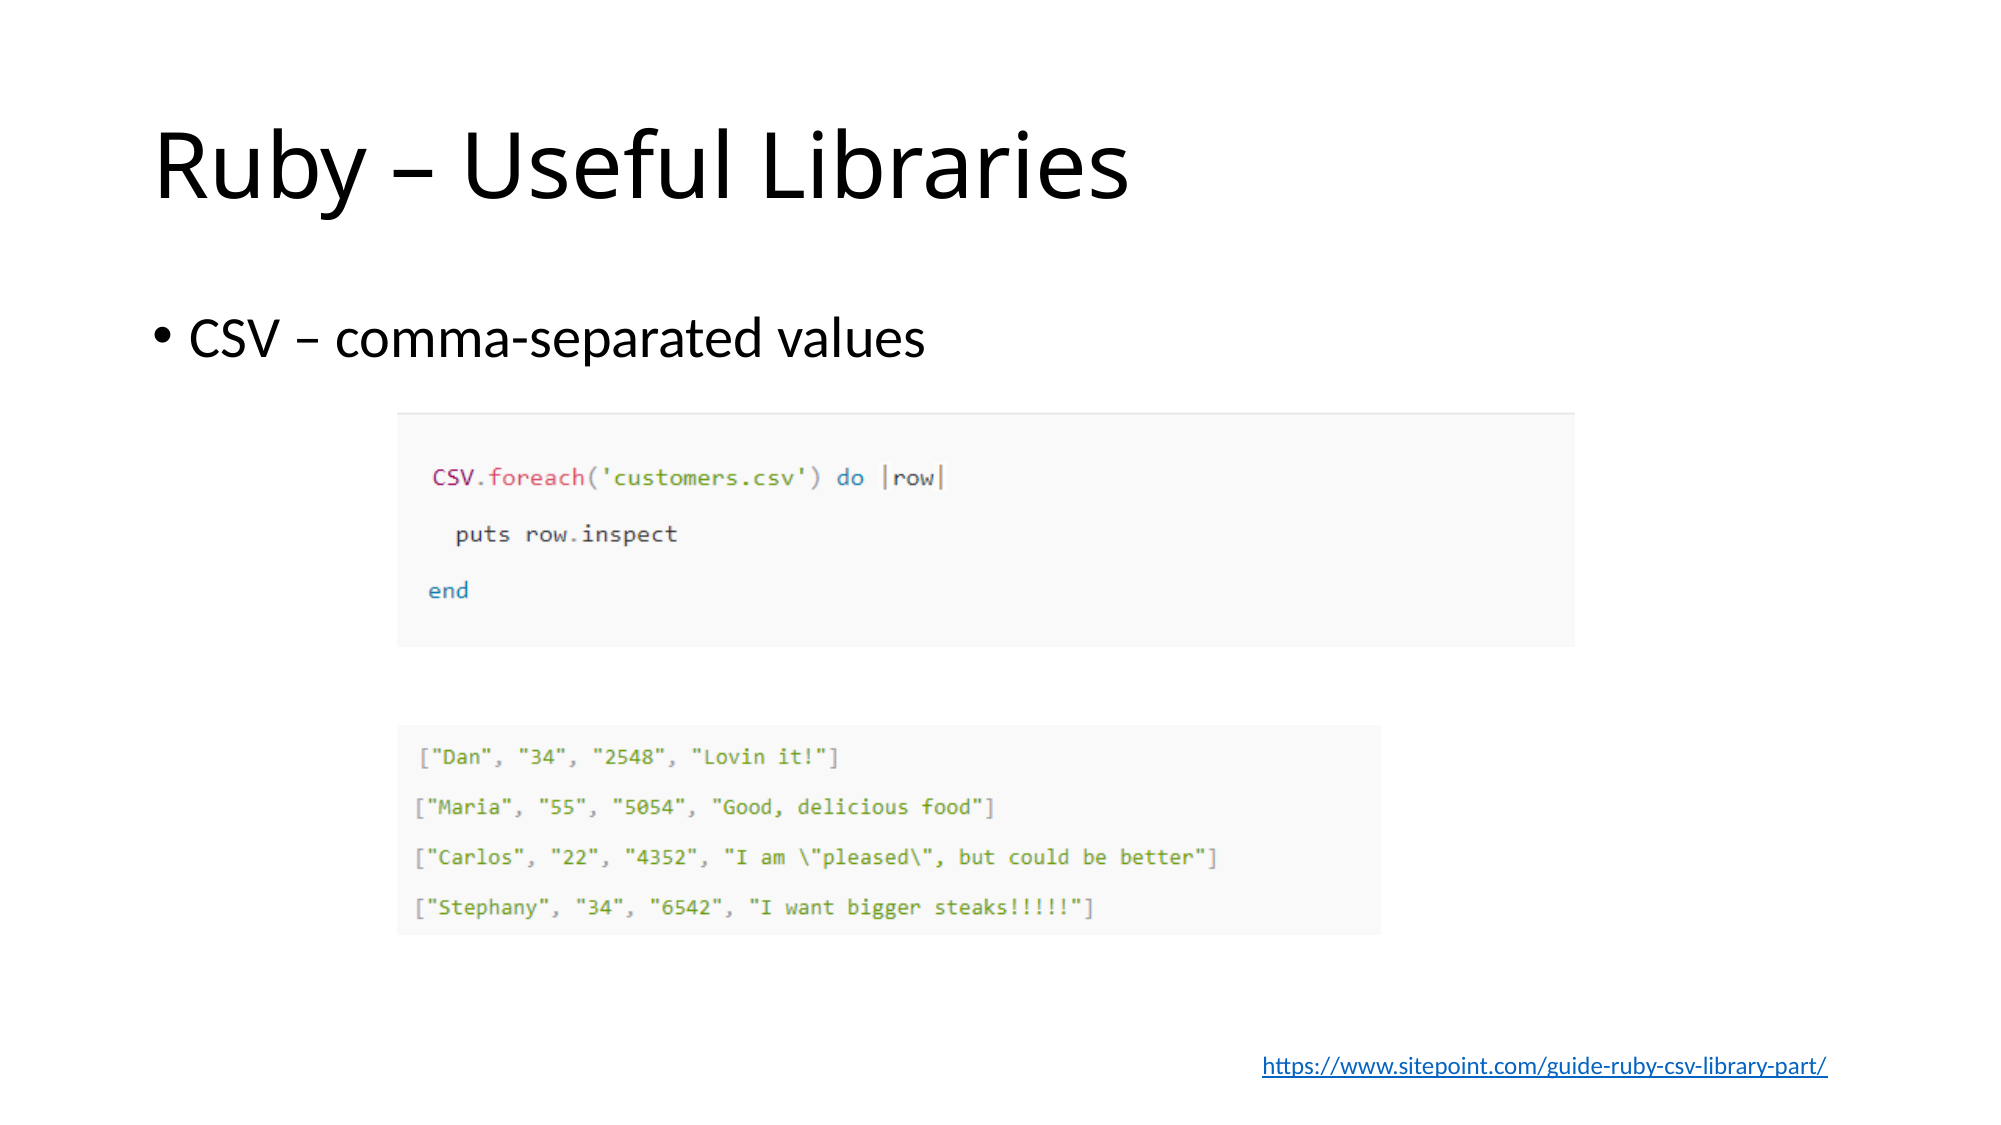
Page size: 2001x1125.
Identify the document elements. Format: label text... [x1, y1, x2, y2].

picture [397, 410, 1575, 647]
text_box https://www.sitepoint.com/guide-ruby-csv-library-part/ [1247, 1042, 2000, 1088]
title Ruby – Useful Libraries [137, 59, 1863, 278]
list CSV – comma-separated values [137, 299, 1863, 1014]
picture [397, 725, 1381, 935]
